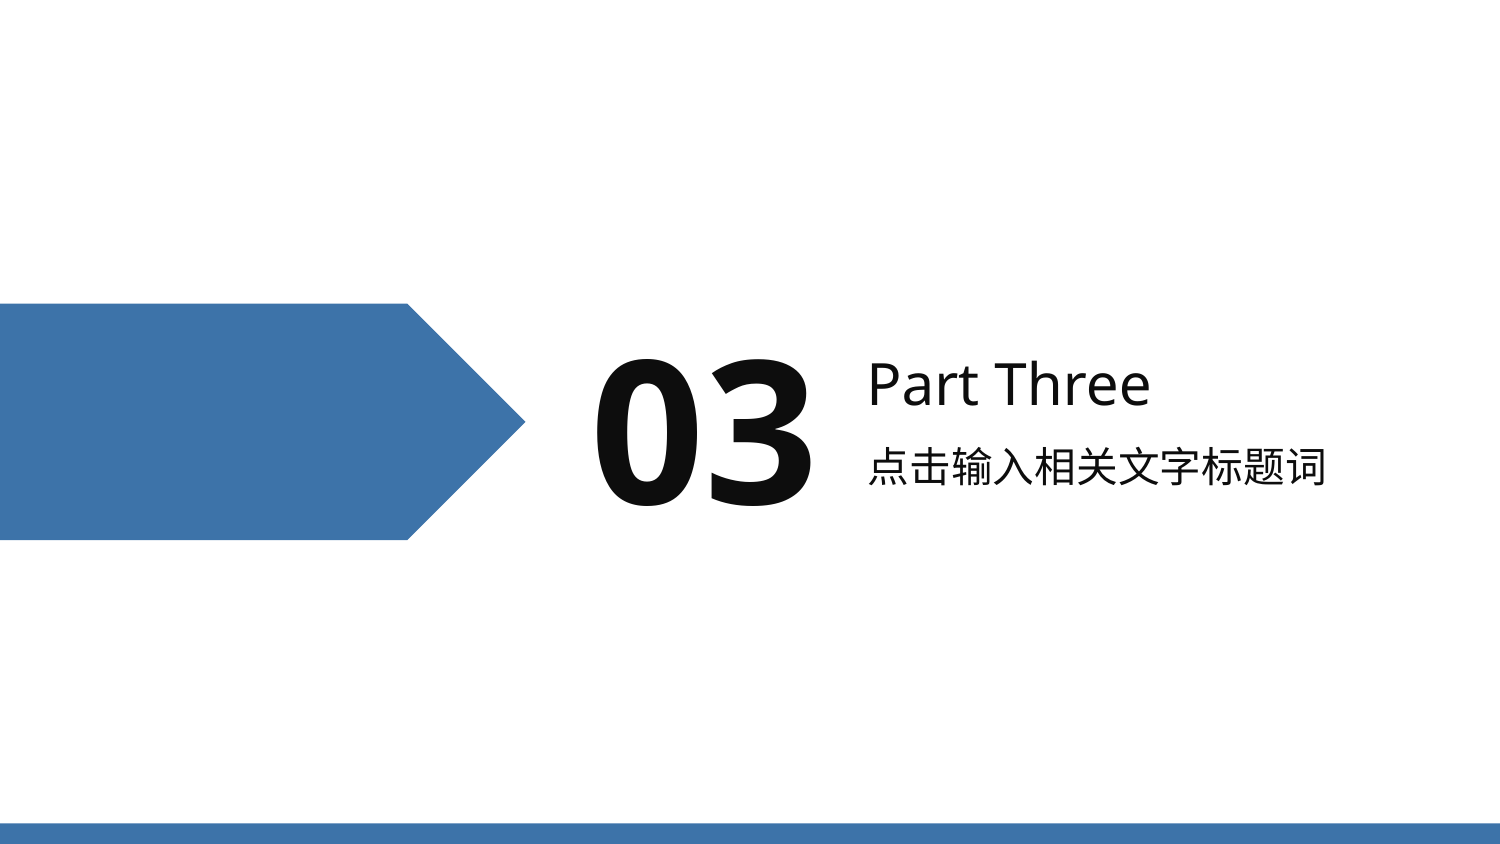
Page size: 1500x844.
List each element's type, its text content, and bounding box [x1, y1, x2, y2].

text_box 03 [575, 297, 835, 553]
text_box 点击输入相关文字标题词 [852, 433, 1353, 499]
text_box Part Three [851, 339, 1167, 424]
text_box [0, 821, 1500, 844]
text_box [0, 301, 528, 543]
